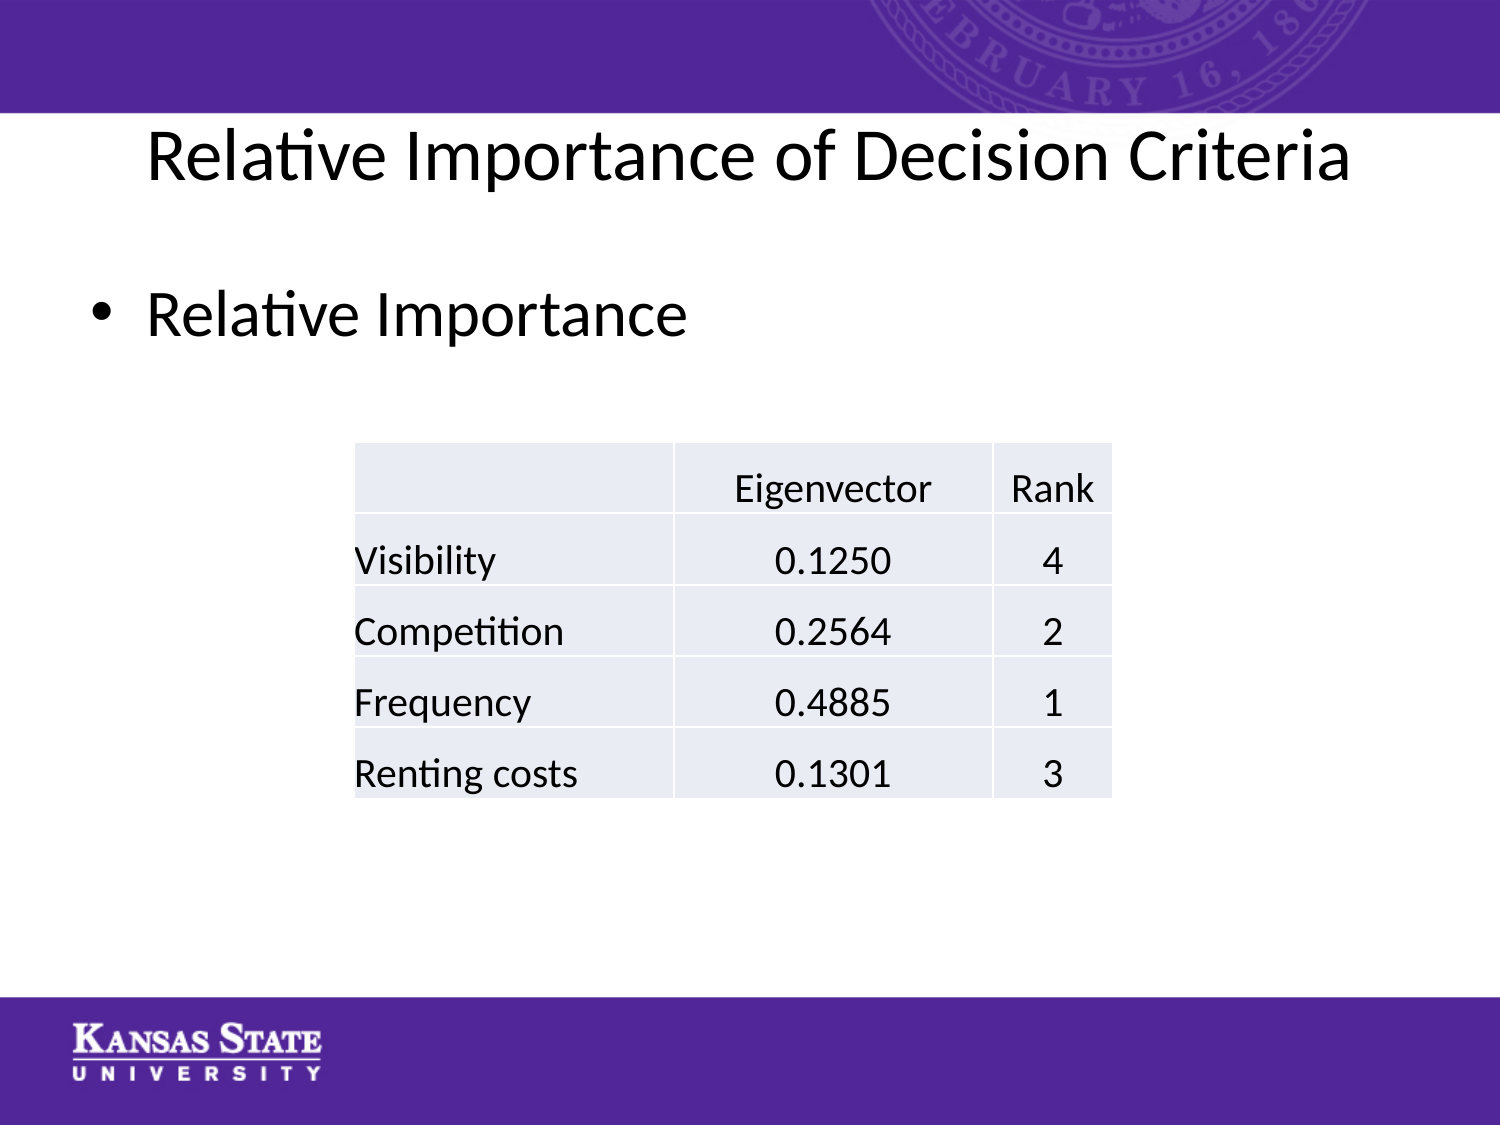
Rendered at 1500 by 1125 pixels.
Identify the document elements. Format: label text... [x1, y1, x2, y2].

table_header Rank [994, 443, 1112, 512]
table_cell 0.2564 [675, 586, 992, 655]
table_cell Competition [355, 586, 673, 655]
table_cell 4 [994, 514, 1112, 584]
table_cell Visibility [355, 514, 673, 584]
table_cell 2 [994, 586, 1112, 655]
table_cell Frequency [355, 657, 673, 726]
table_cell Renting costs [355, 728, 673, 798]
table_cell 3 [994, 728, 1112, 798]
table_header [355, 443, 673, 512]
table_header Eigenvector [675, 443, 992, 512]
table_cell 0.1250 [675, 514, 992, 584]
title Relative Importance of Decision Criteria [75, 57, 1425, 245]
picture [0, 0, 1500, 1125]
table_cell 0.1301 [675, 728, 992, 798]
table_cell 0.4885 [675, 657, 992, 726]
list Relative Importance [75, 262, 1425, 1005]
table_cell 1 [994, 657, 1112, 726]
